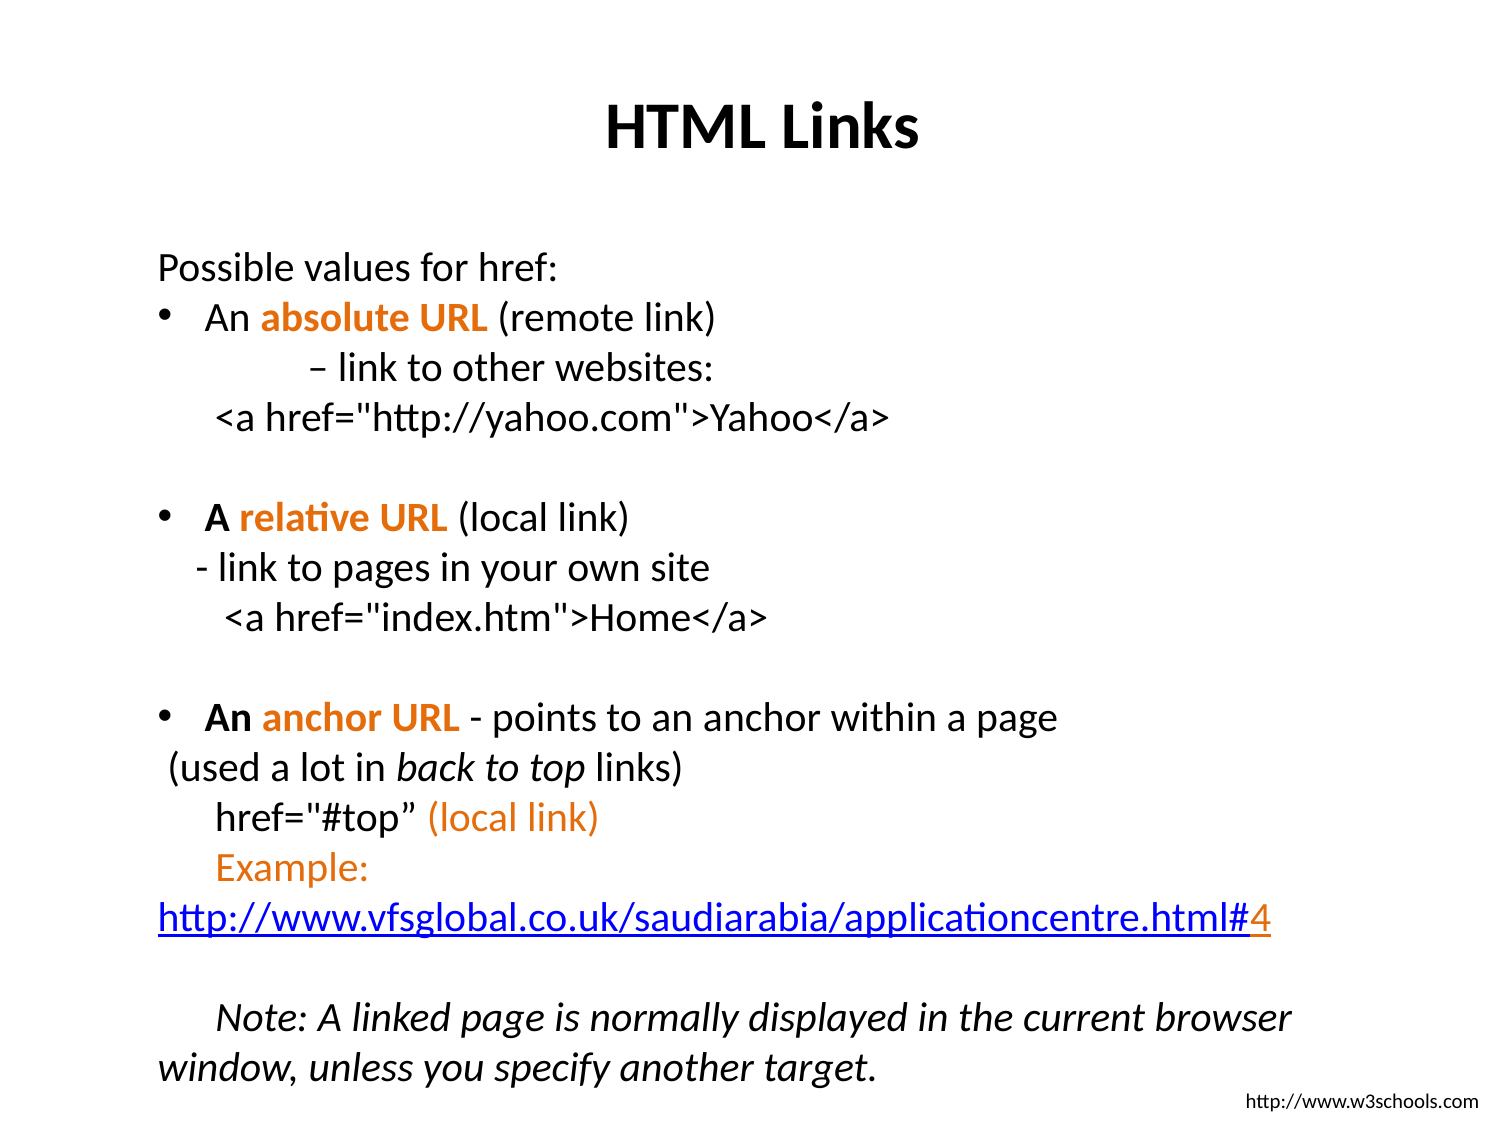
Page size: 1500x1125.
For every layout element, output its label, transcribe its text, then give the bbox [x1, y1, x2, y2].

text_box Possible values for href: An absolute URL (remote link) – link to other websites: <a href="http://yahoo.com">Yahoo</a> A relative URL (local link) - link to pages in your own site <a href="index.htm">Home</a> An anchor URL - points to an anchor within a page (used a lot in back to top links) href="#top” (local link) Example: http://www.vfsglobal.co.uk/saudiarabia/applicationcentre.html#4 Note: A linked page is normally displayed in the current browser window, unless you specify another target. [142, 232, 1415, 1125]
text_box HTML Links [590, 74, 936, 170]
text_box http://www.w3schools.com [1230, 1080, 1494, 1120]
